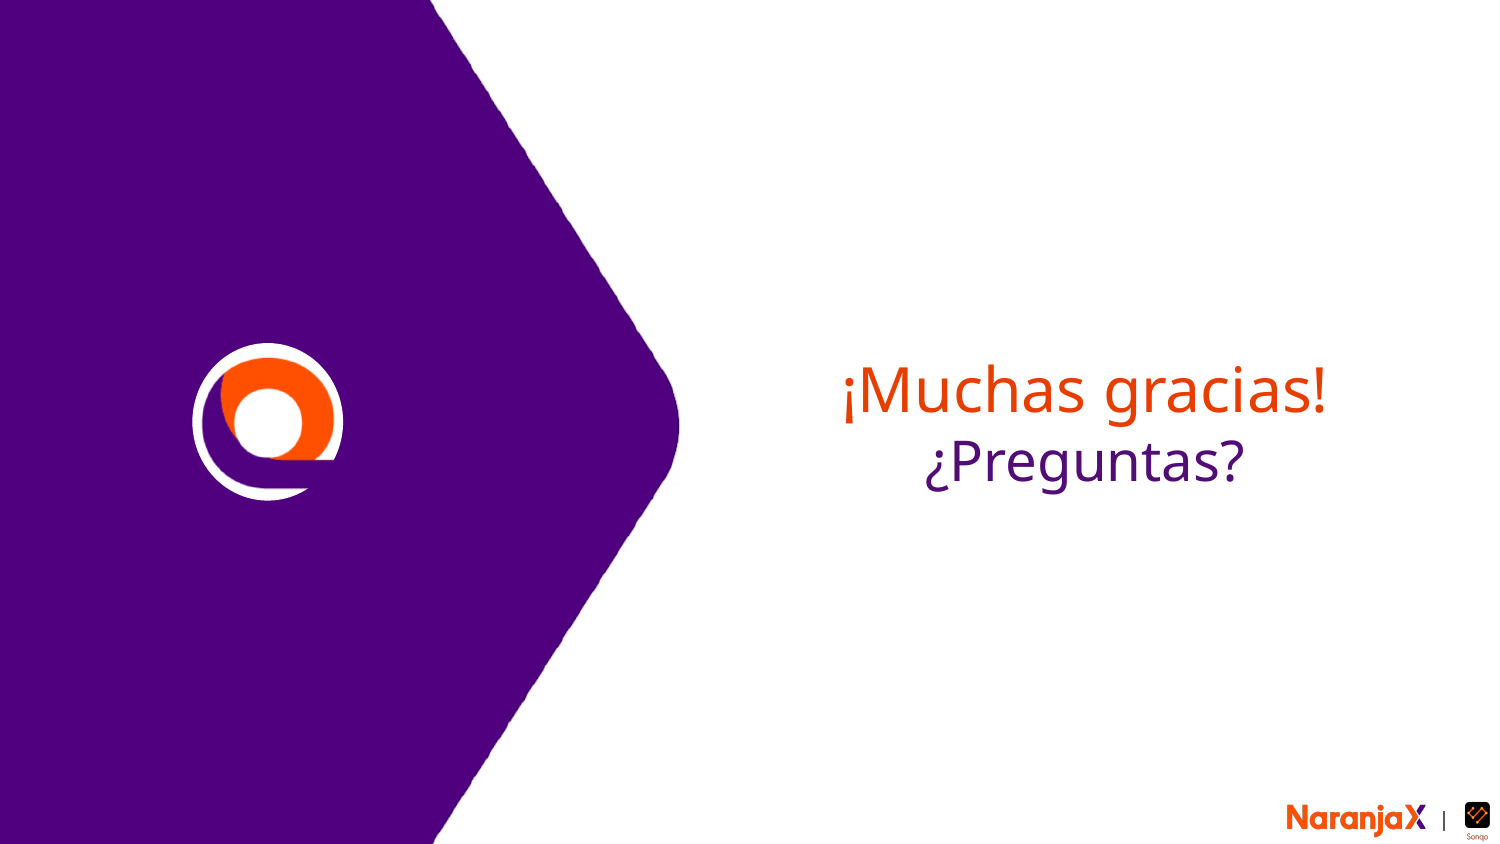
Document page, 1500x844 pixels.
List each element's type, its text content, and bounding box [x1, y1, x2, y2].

picture [0, 0, 1500, 844]
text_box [1286, 798, 1500, 844]
text_box ¡Muchas gracias! ¿Preguntas? [681, 334, 1489, 508]
